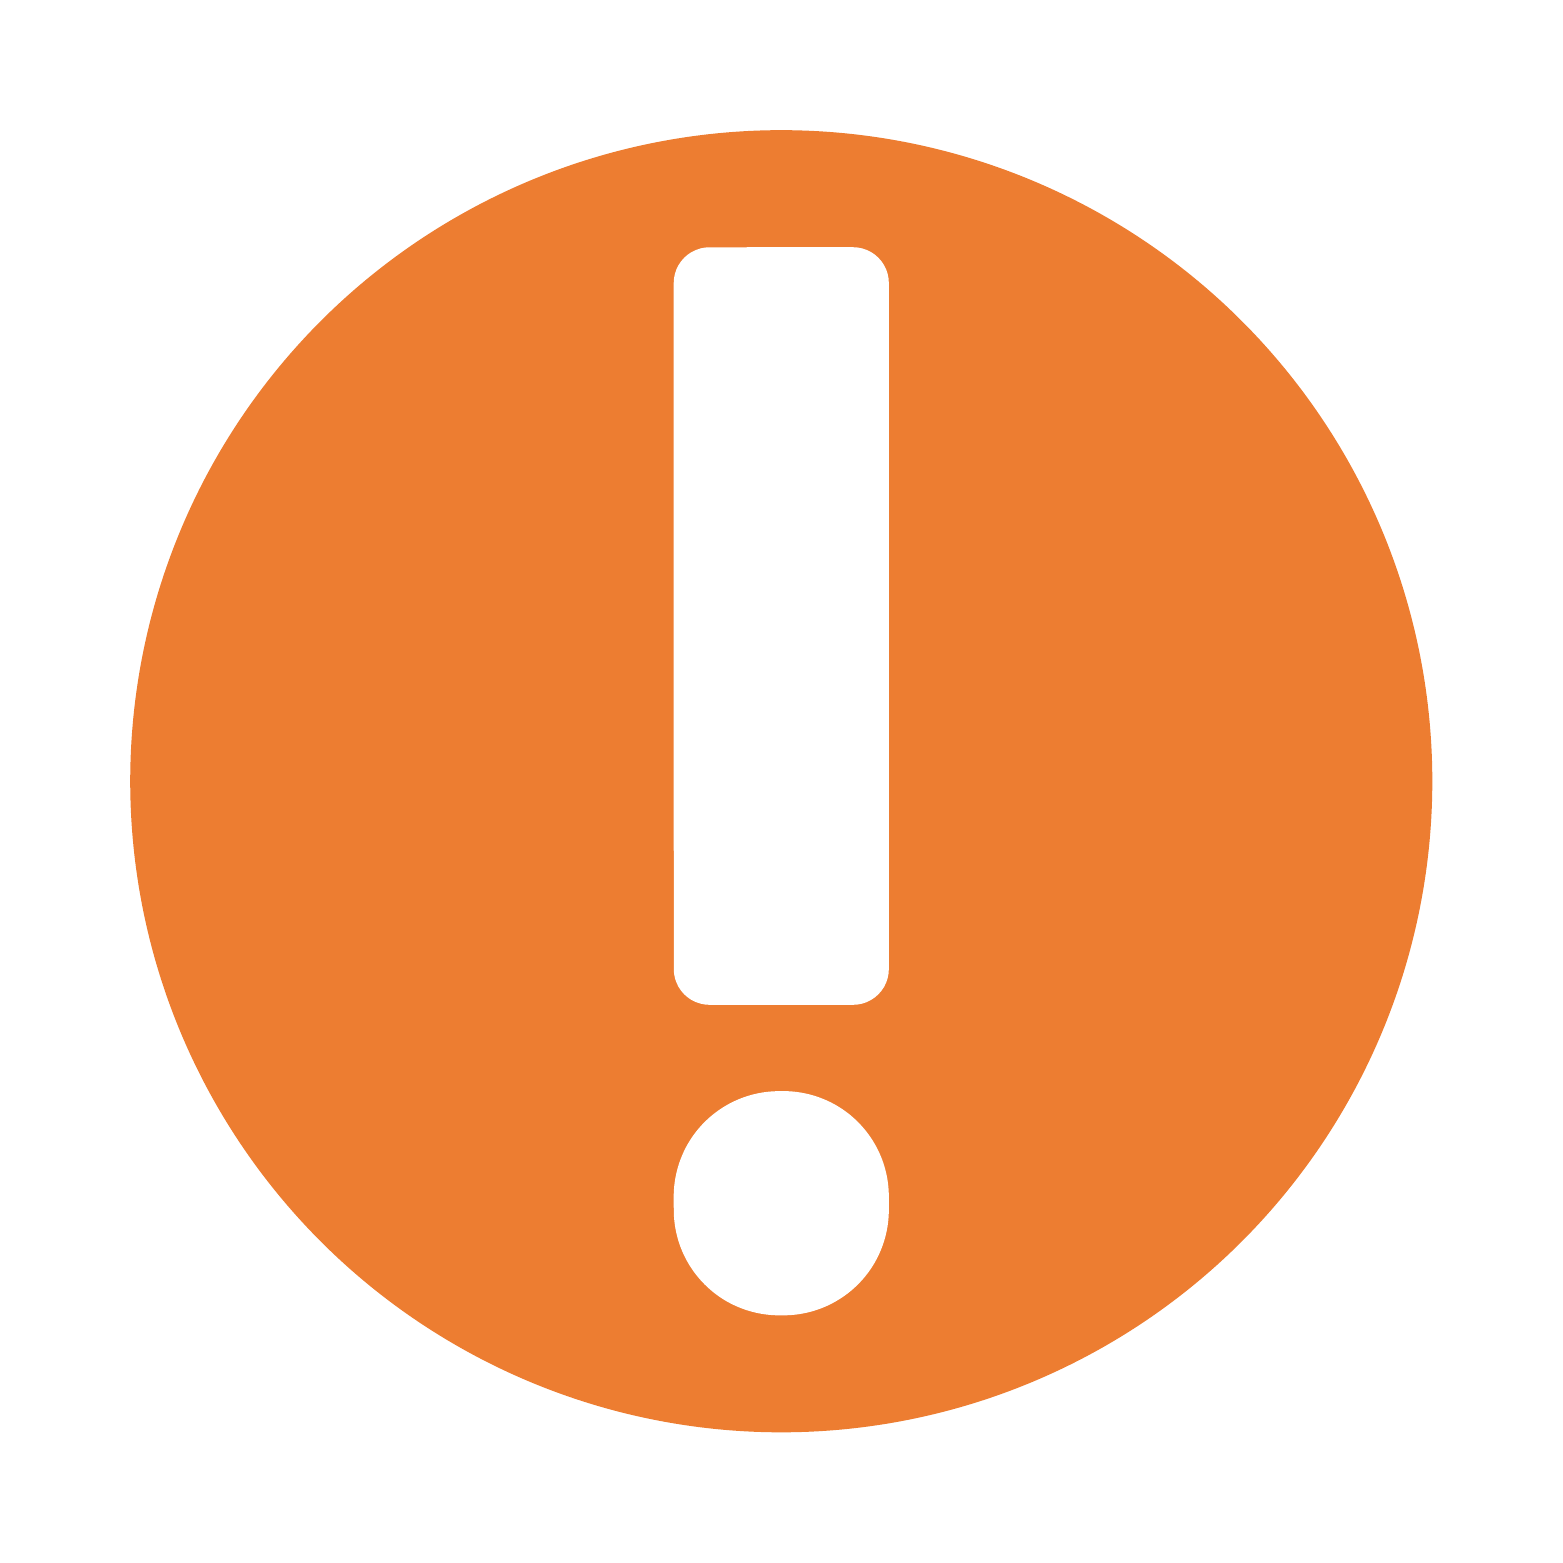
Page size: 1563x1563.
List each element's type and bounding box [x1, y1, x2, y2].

text_box [673, 247, 889, 1316]
text_box [129, 129, 1434, 1434]
